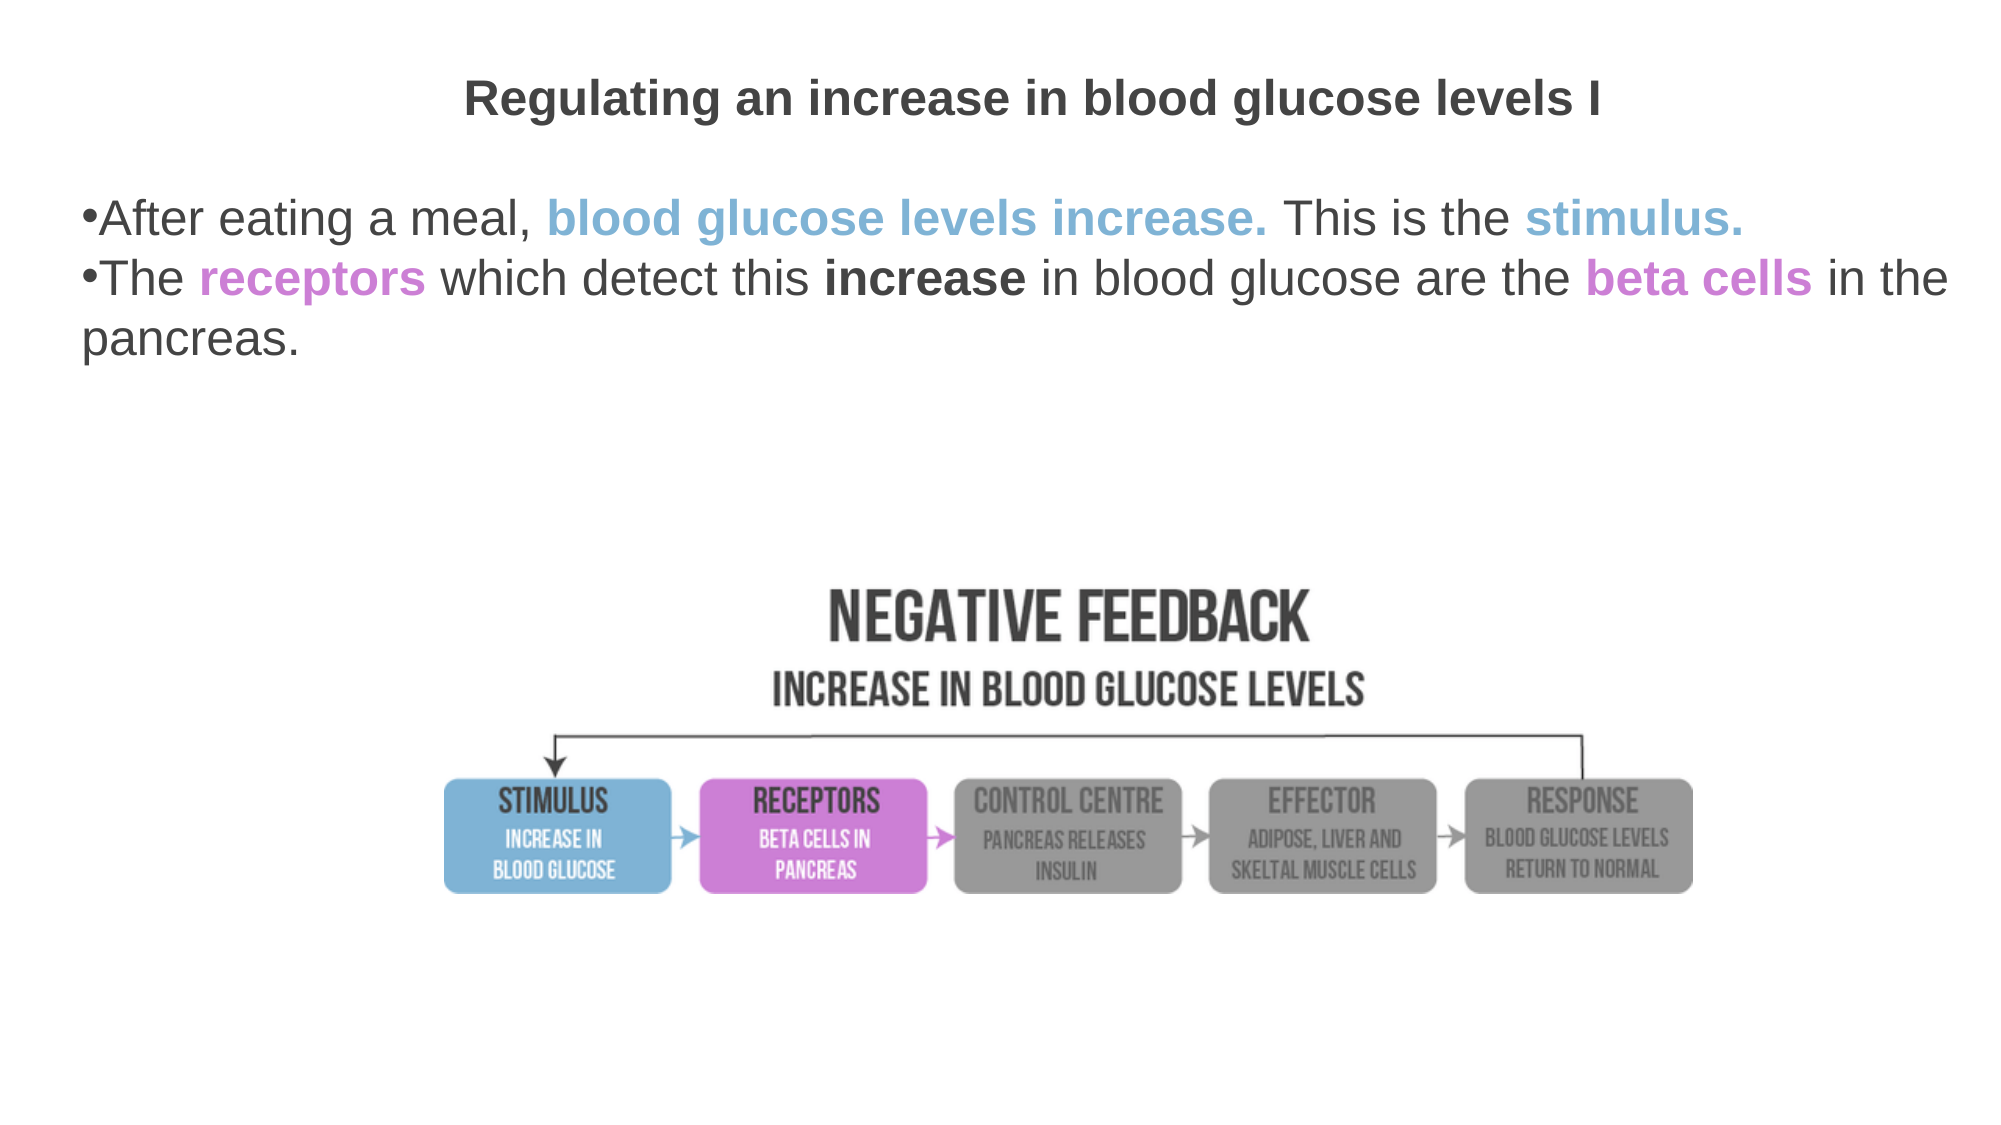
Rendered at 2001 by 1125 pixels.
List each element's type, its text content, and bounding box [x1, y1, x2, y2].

picture [444, 577, 1693, 894]
text_box Regulating an increase in blood glucose levels I After eating a meal, blood glucose levels increase. This is the stimulus. The receptors which detect this increase in blood glucose are the beta cells in the pancreas. [66, 58, 2000, 373]
